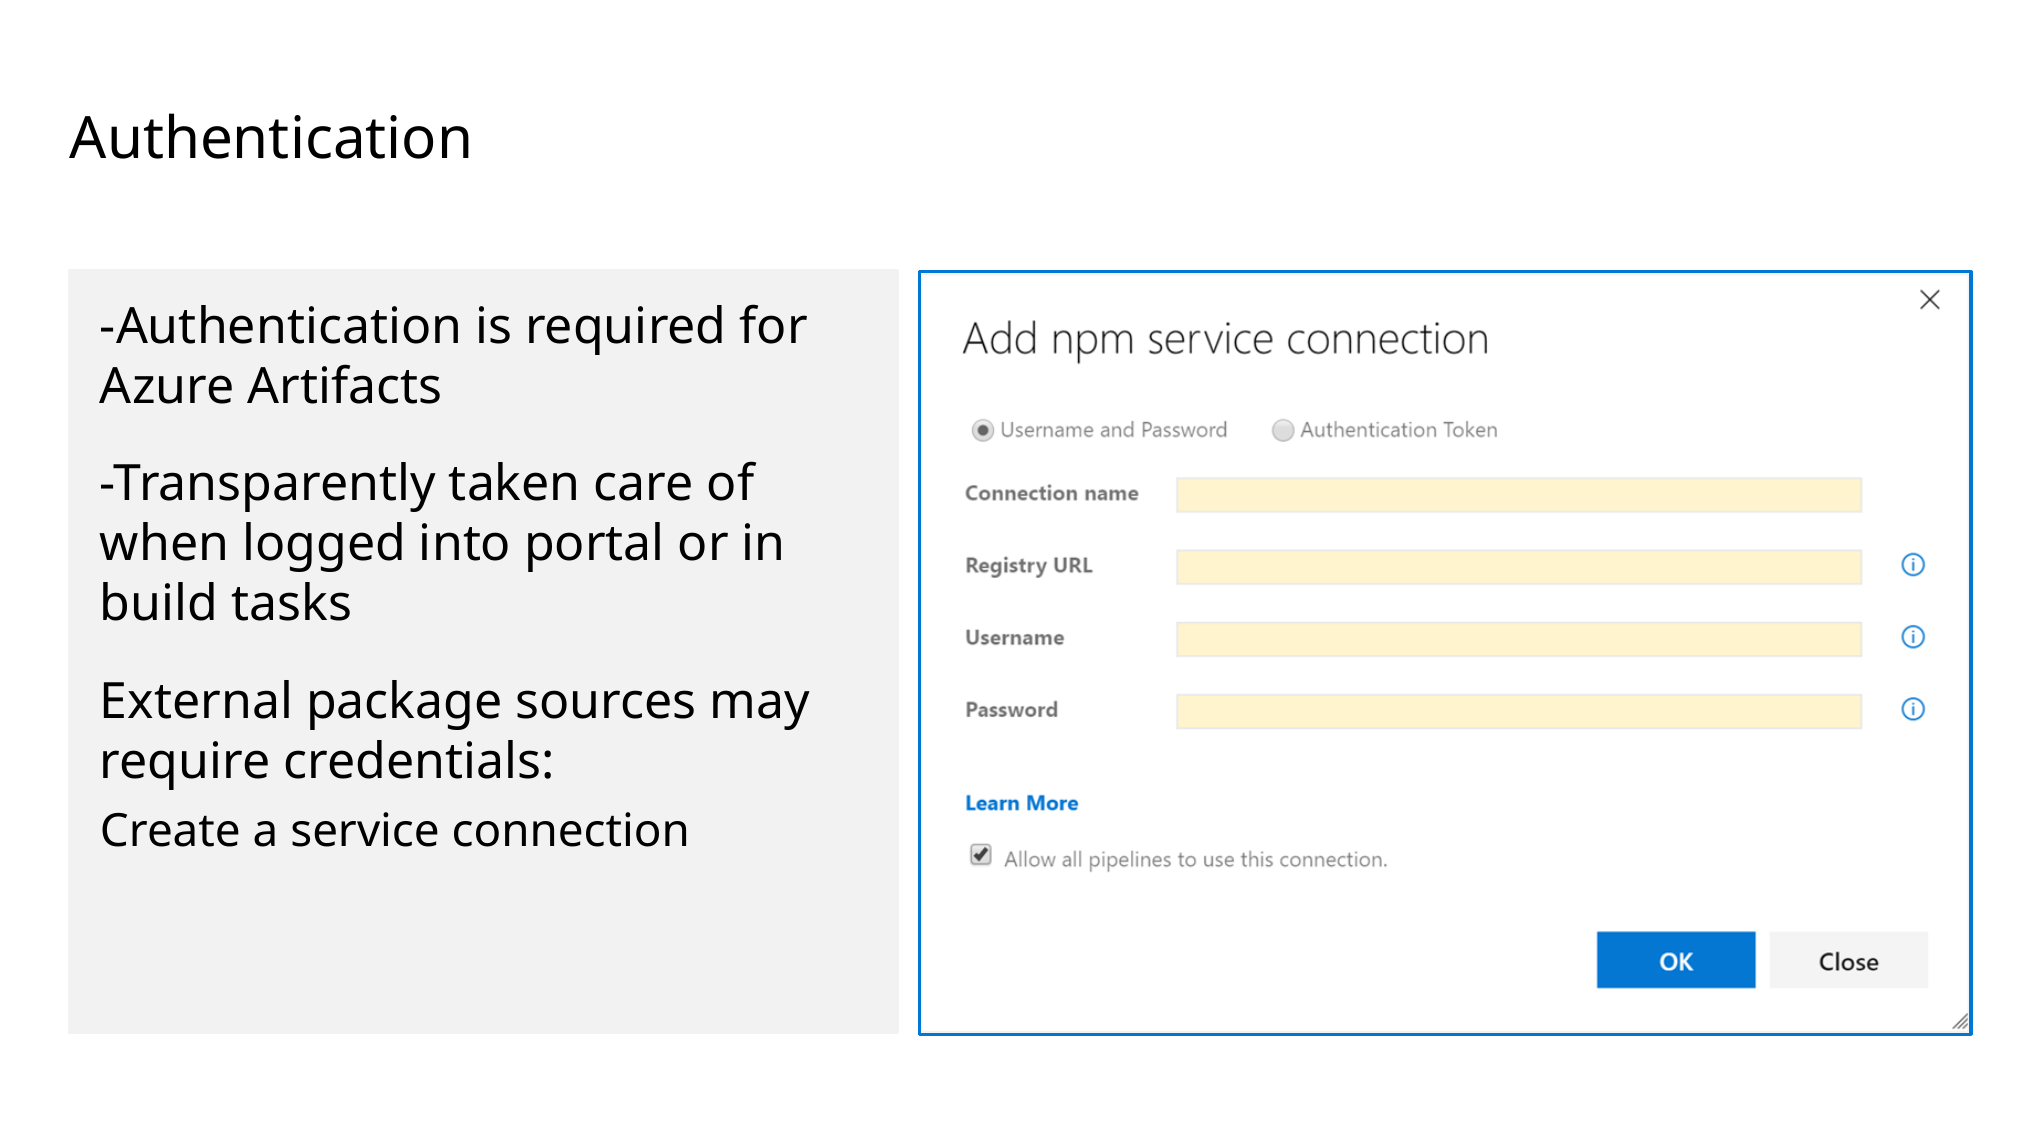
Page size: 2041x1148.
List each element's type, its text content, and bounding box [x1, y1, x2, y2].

text_box -Authentication is required for Azure Artifacts -Transparently taken care of when logged into portal or in build tasks External package sources may require credentials: Create a service connection [70, 270, 898, 1033]
picture [920, 273, 1970, 1034]
title Authentication [70, 103, 1969, 172]
